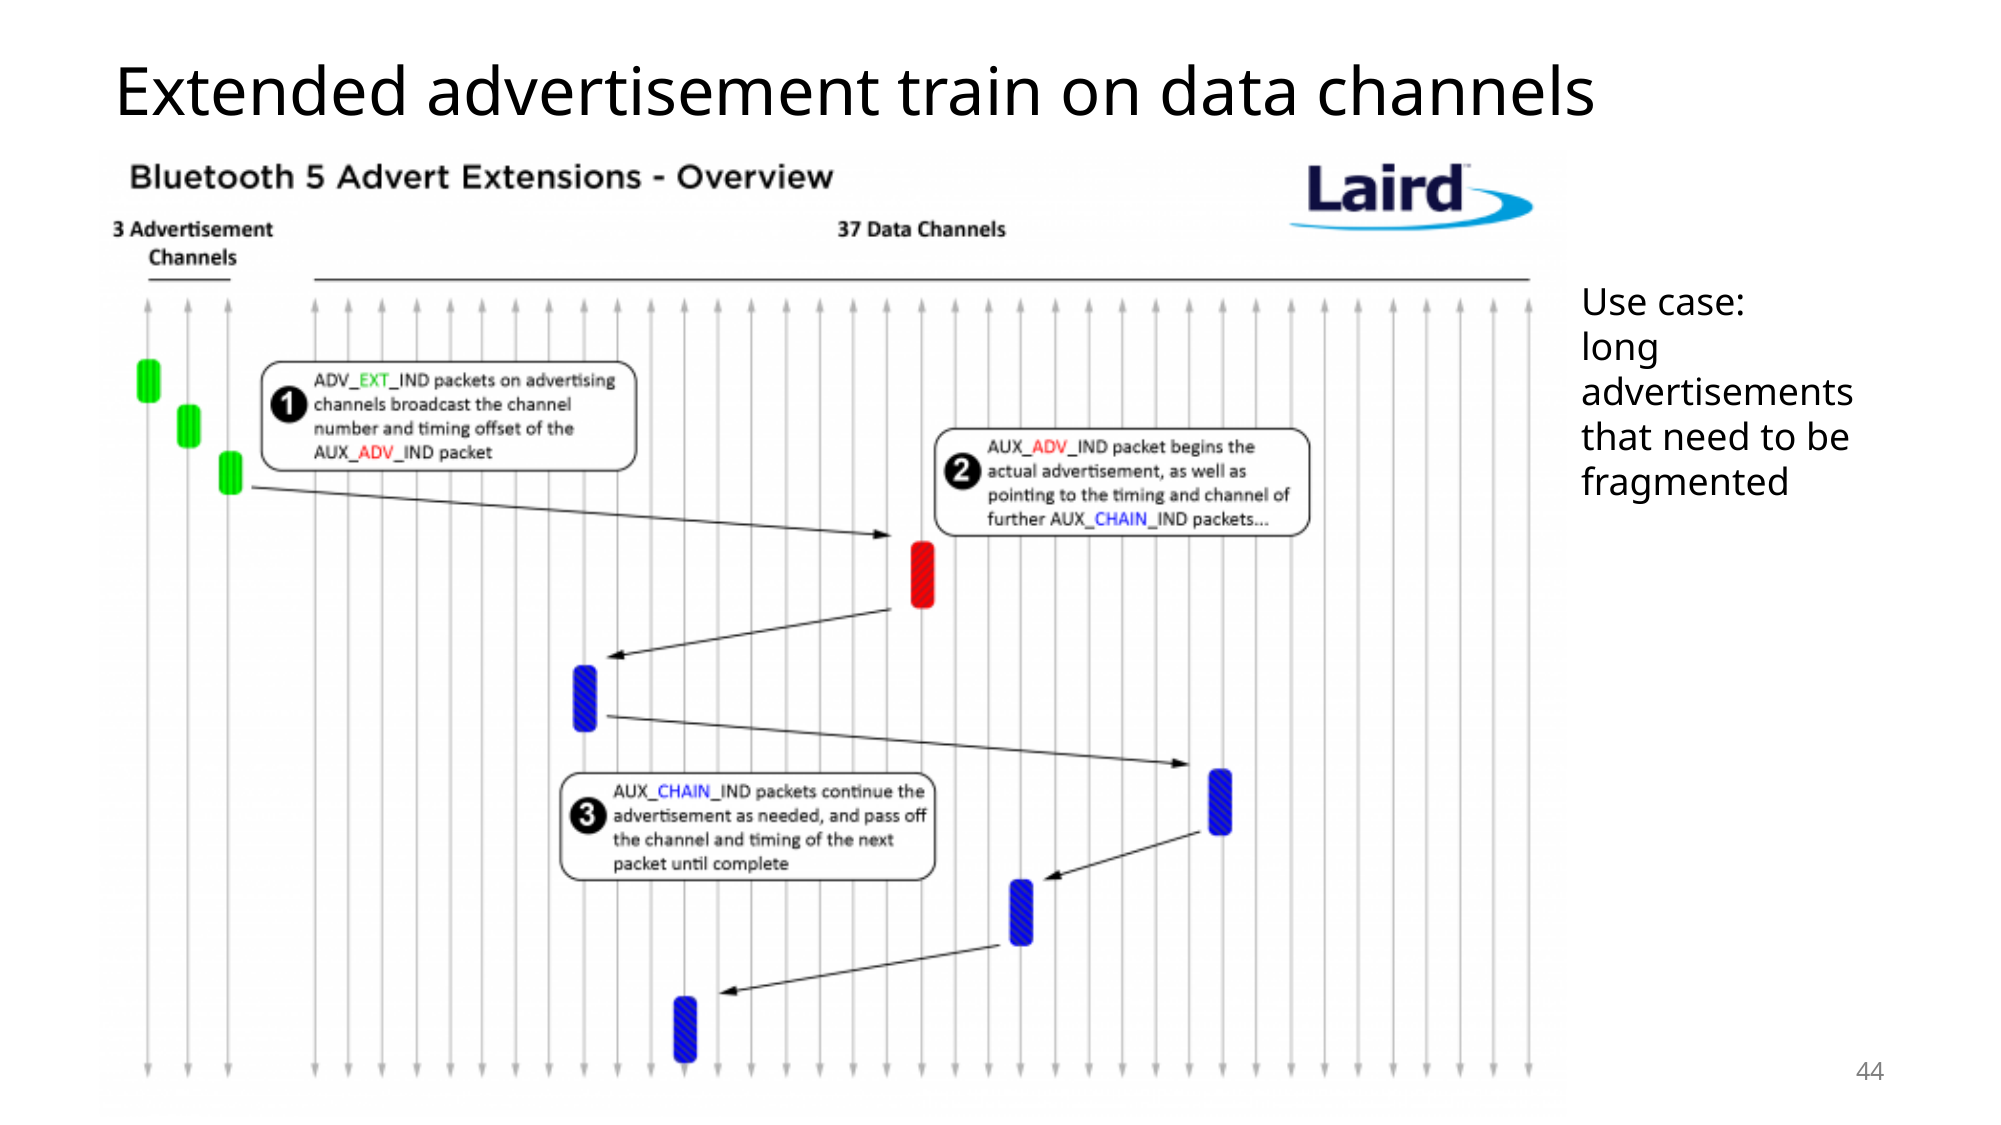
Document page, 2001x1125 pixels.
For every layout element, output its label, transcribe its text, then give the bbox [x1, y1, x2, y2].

title Extended advertisement train on data channels [99, 37, 1900, 150]
picture [99, 149, 1567, 1117]
text_box Use case: long advertisements that need to be fragmented [1567, 270, 1940, 511]
slide_number 44 [1749, 1042, 1900, 1103]
